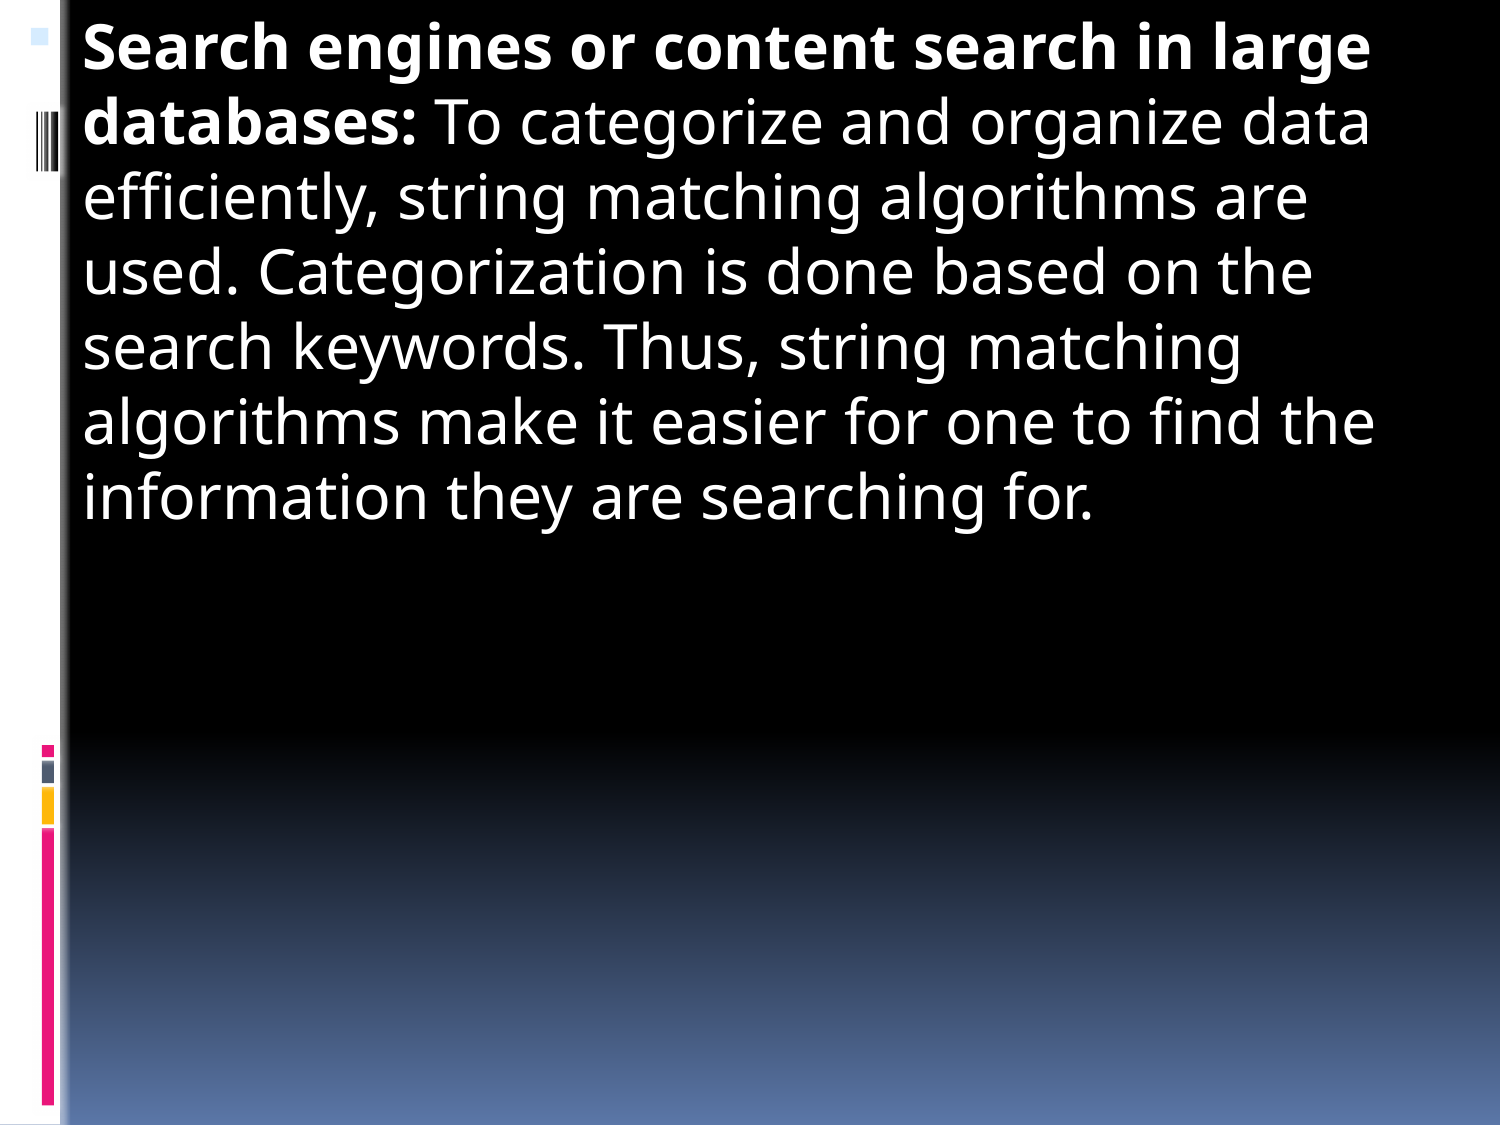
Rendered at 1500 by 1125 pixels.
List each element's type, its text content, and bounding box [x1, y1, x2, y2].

list Search engines or content search in large databases: To categorize and organize data efficiently, string matching algorithms are used. Categorization is done based on the search keywords. Thus, string matching algorithms make it easier for one to find the information they are searching for. [0, 0, 1500, 1125]
